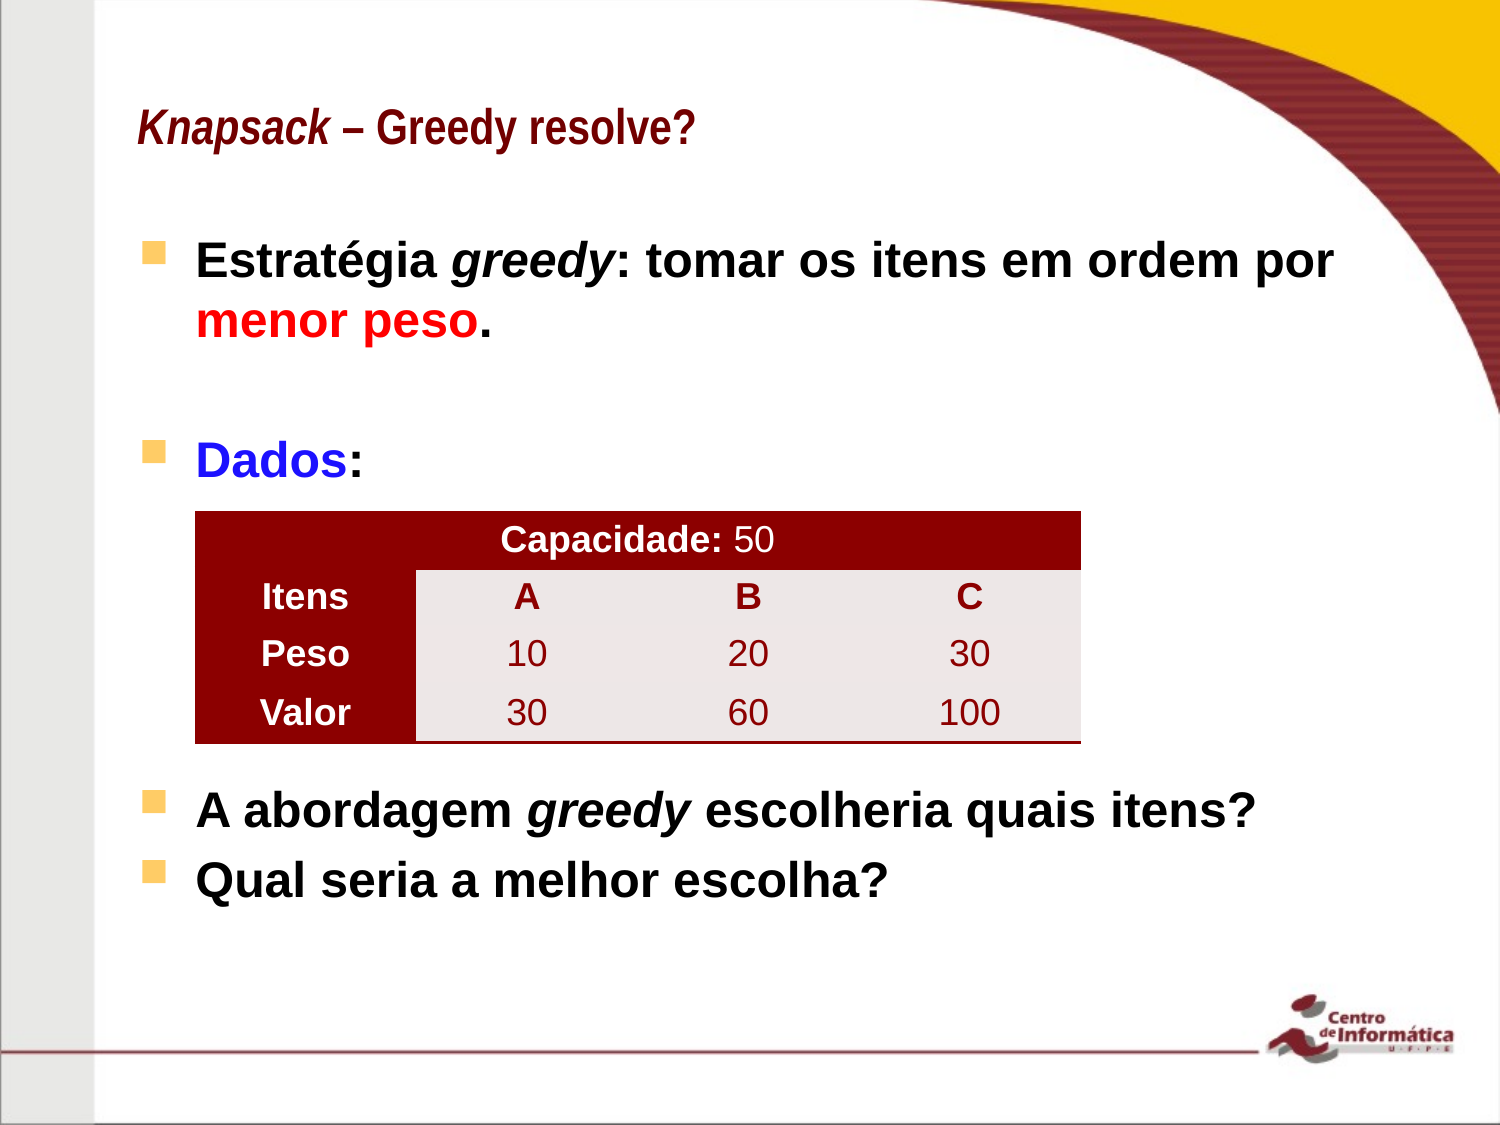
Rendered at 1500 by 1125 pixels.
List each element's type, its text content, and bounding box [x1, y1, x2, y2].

table_cell 20 [638, 625, 859, 682]
table_cell 30 [859, 625, 1081, 682]
table_cell Valor [195, 682, 416, 741]
table_cell B [638, 570, 859, 625]
table_cell 30 [416, 682, 638, 741]
table_cell Itens [195, 570, 416, 625]
table_cell C [859, 570, 1081, 625]
title Knapsack – Greedy resolve? [122, 31, 1317, 219]
table_cell 60 [638, 682, 859, 741]
table_cell 100 [859, 682, 1081, 741]
table_cell Peso [195, 625, 416, 682]
list Estratégia greedy: tomar os itens em ordem por menor peso. Dados: A abordagem greedy escolheria quais itens? Qual seria a melhor escolha? [124, 219, 1424, 1000]
table_header Capacidade: 50 [195, 511, 1081, 566]
picture [0, 0, 1500, 1125]
table_cell 10 [416, 625, 638, 682]
table_cell A [416, 570, 638, 625]
